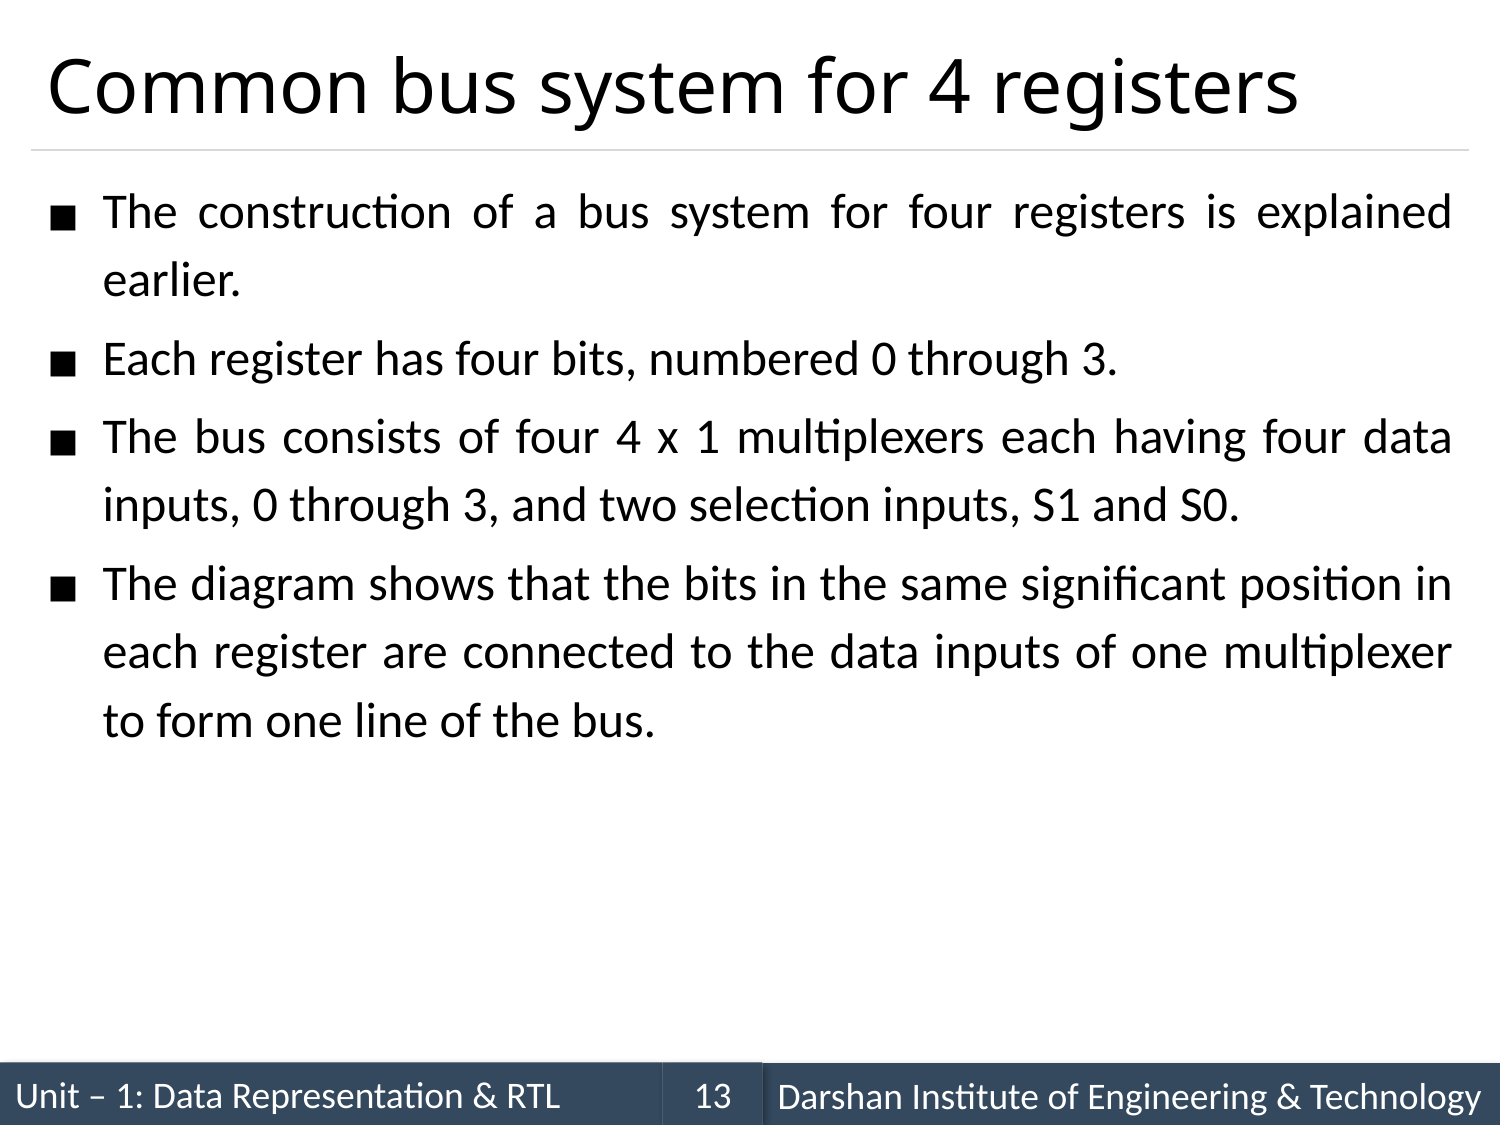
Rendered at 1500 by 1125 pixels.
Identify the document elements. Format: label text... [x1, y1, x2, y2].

list The construction of a bus system for four registers is explained earlier. Each register has four bits, numbered 0 through 3. The bus consists of four 4 x 1 multiplexers each having four data inputs, 0 through 3, and two selection inputs, S1 and S0. The diagram shows that the bits in the same significant position in each register are connected to the data inputs of one multiplexer to form one line of the bus. [31, 162, 1469, 1038]
title Common bus system for 4 registers [31, 17, 1469, 150]
